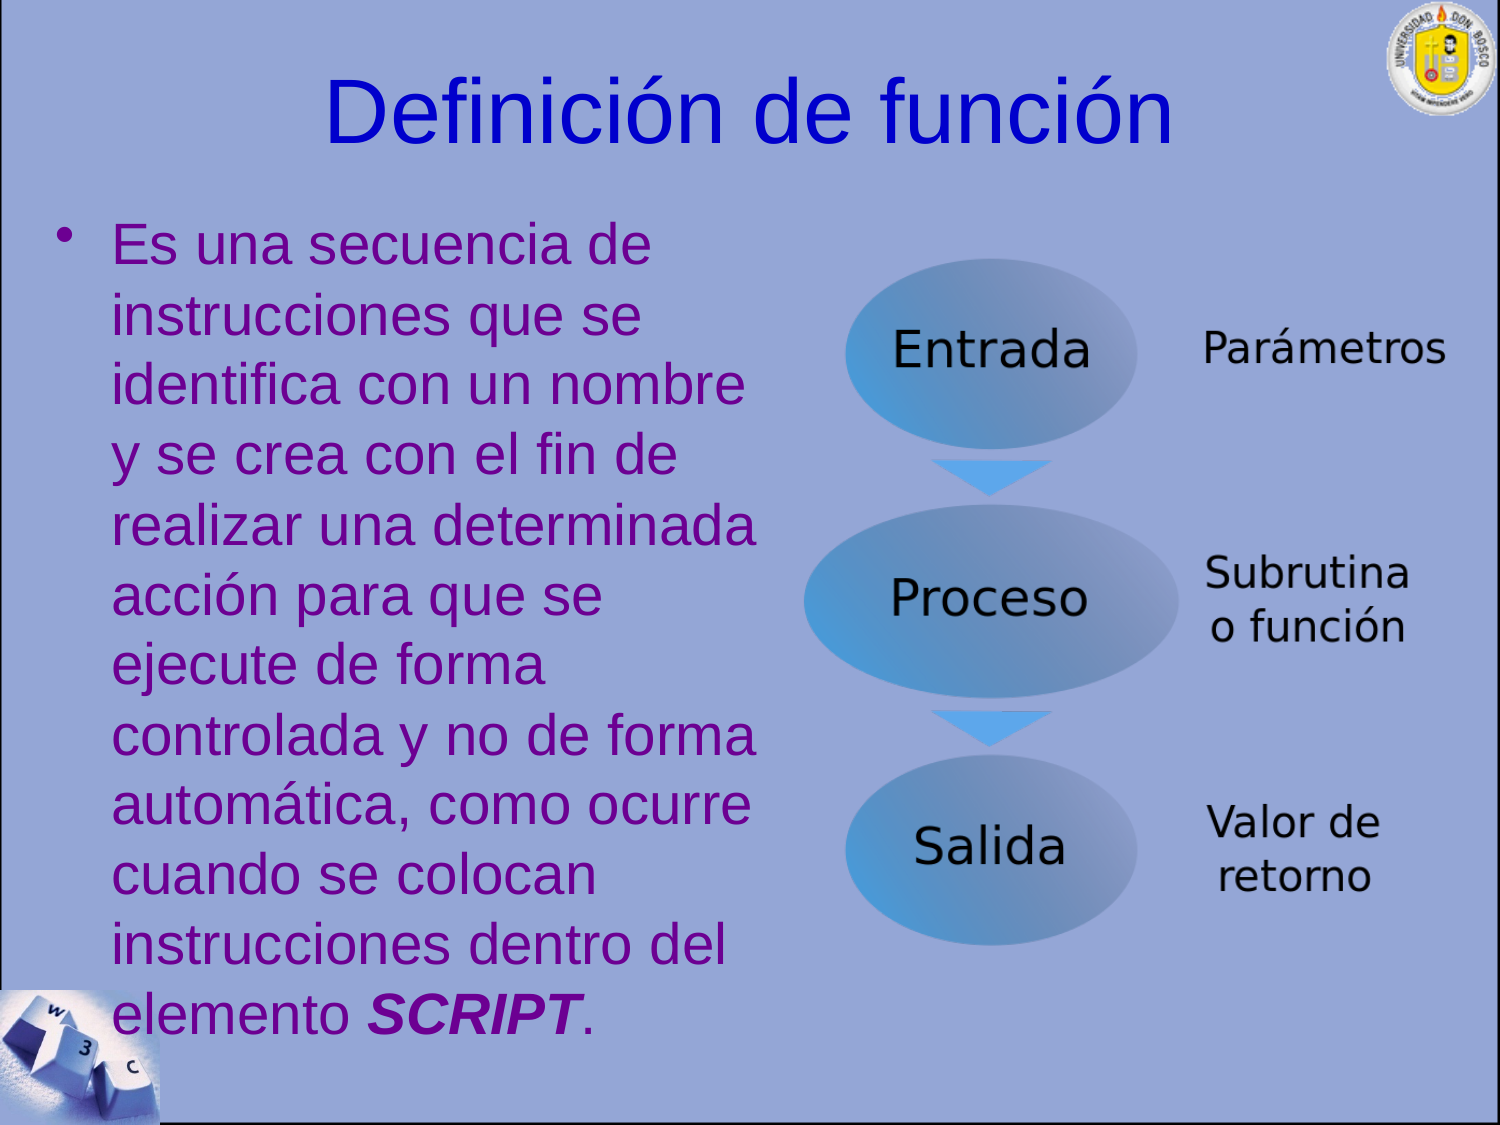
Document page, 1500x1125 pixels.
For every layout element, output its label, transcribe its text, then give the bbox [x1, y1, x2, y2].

picture [0, 0, 1500, 1125]
title Definición de función [75, 23, 1425, 190]
list Es una secuencia de instrucciones que se identifica con un nombre y se crea con el fin de realizar una determinada acción para que se ejecute de forma controlada y no de forma automática, como ocurre cuando se colocan instrucciones dentro del elemento SCRIPT. [39, 199, 786, 1083]
